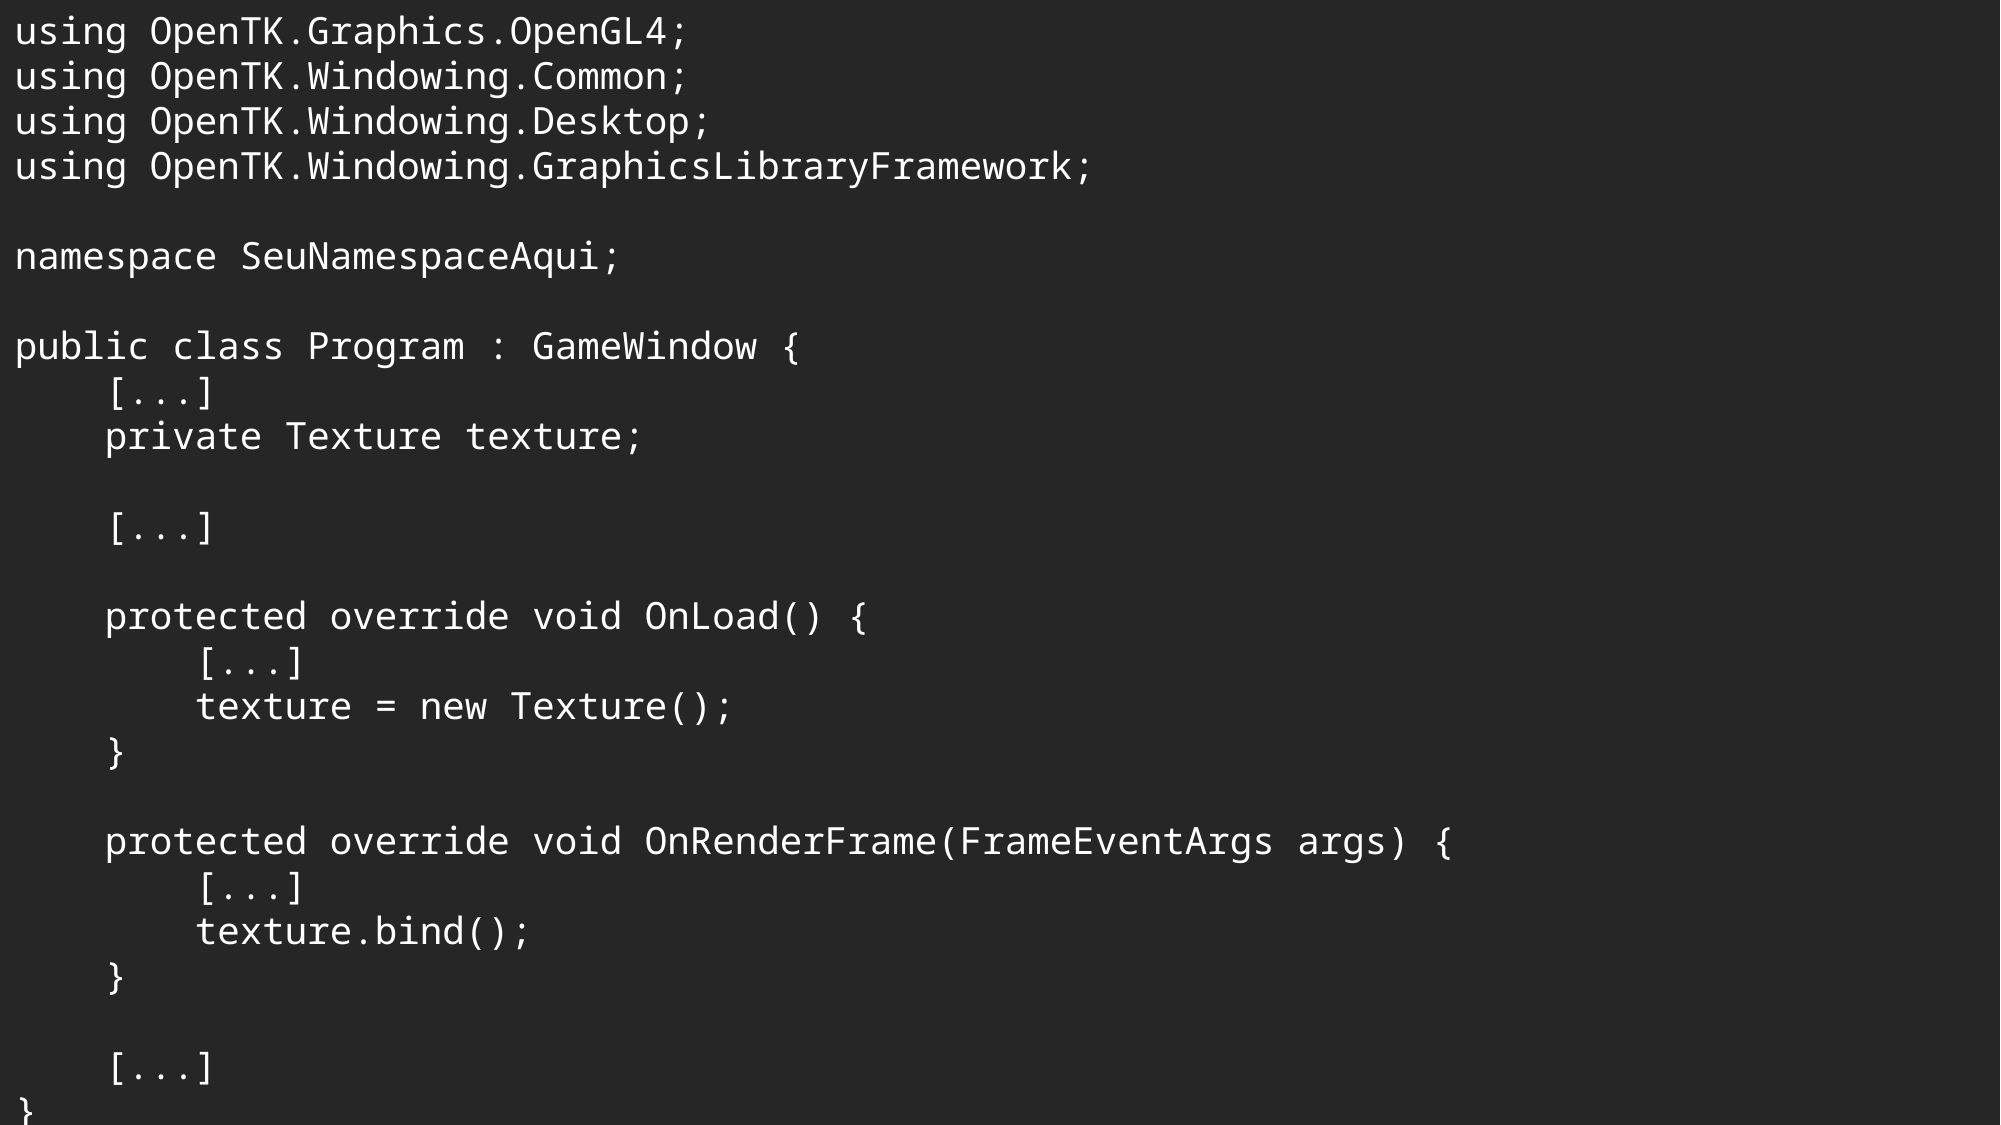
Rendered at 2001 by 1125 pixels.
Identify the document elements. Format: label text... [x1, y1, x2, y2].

text_box using OpenTK.Graphics.OpenGL4; using OpenTK.Windowing.Common; using OpenTK.Windowing.Desktop; using OpenTK.Windowing.GraphicsLibraryFramework; namespace SeuNamespaceAqui; public class Program : GameWindow { [...] private Texture texture; [...] protected override void OnLoad() { [...] texture = new Texture(); } protected override void OnRenderFrame(FrameEventArgs args) { [...] texture.bind(); } [...] } [0, 0, 2000, 1125]
